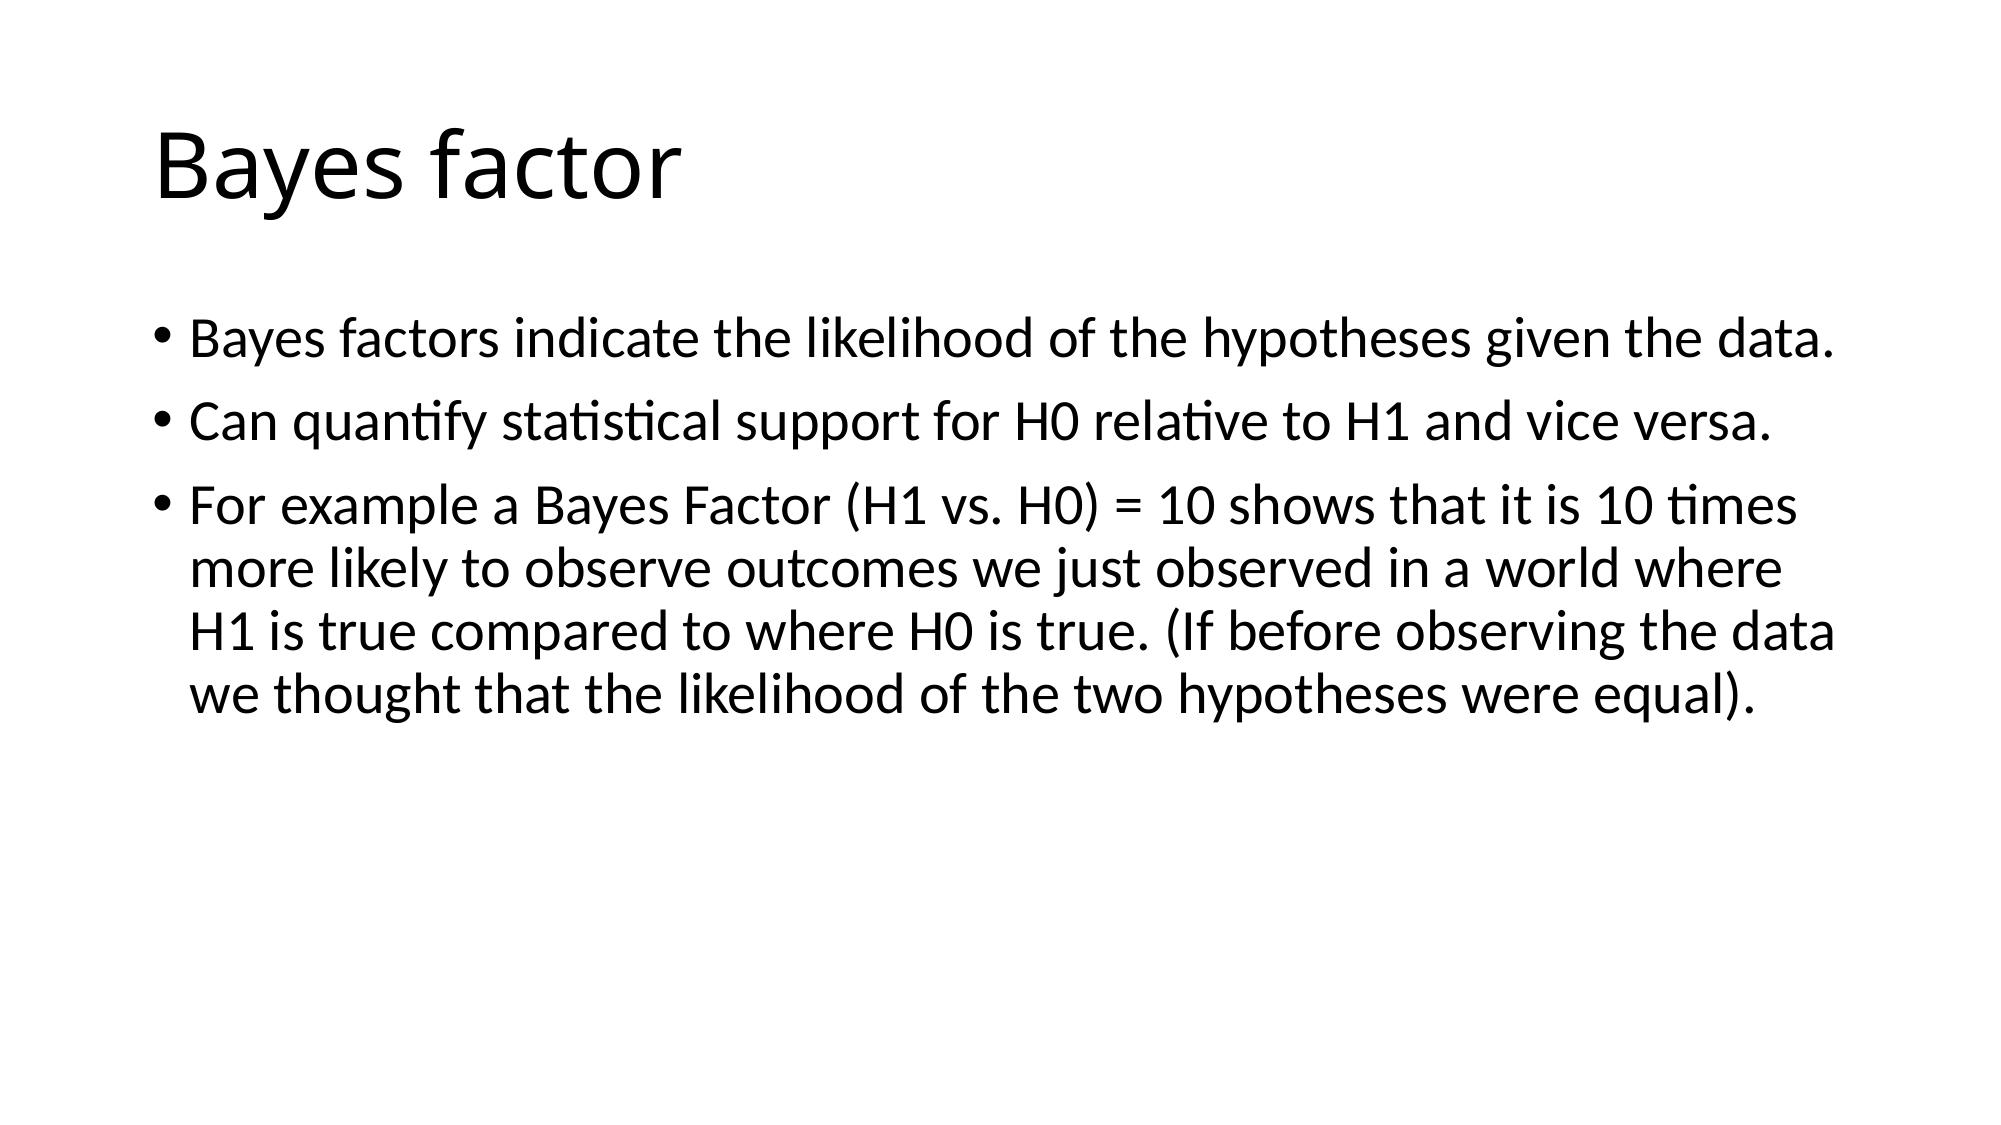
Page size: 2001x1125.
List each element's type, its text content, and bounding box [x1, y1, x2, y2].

list Bayes factors indicate the likelihood of the hypotheses given the data. Can quantify statistical support for H0 relative to H1 and vice versa. For example a Bayes Factor (H1 vs. H0) = 10 shows that it is 10 times more likely to observe outcomes we just observed in a world where H1 is true compared to where H0 is true. (If before observing the data we thought that the likelihood of the two hypotheses were equal). [137, 299, 1863, 1014]
title Bayes factor [137, 59, 1863, 278]
